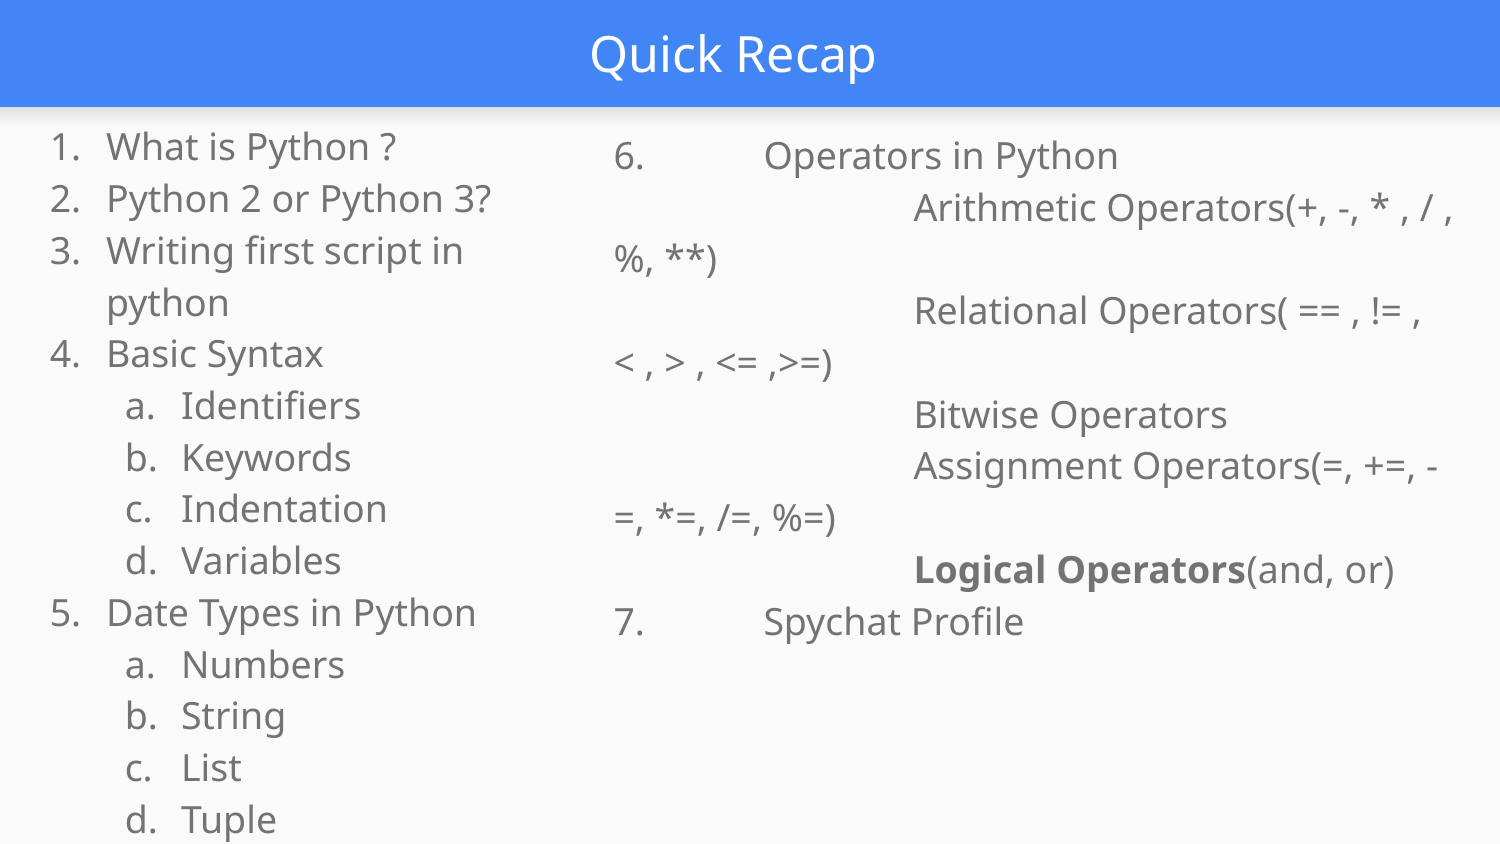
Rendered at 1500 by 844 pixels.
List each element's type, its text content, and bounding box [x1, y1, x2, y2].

list 6. Operators in Python Arithmetic Operators(+, -, * , / , %, **) Relational Operators( == , != , < , > , <= ,>=) Bitwise Operators Assignment Operators(=, +=, -=, *=, /=, %=) Logical Operators(and, or) 7. Spychat Profile [598, 110, 1482, 814]
title Quick Recap [16, 2, 1464, 102]
list What is Python ? Python 2 or Python 3? Writing first script in python Basic Syntax Identifiers Keywords Indentation Variables Date Types in Python Numbers String List Tuple Dictionary [16, 101, 580, 825]
